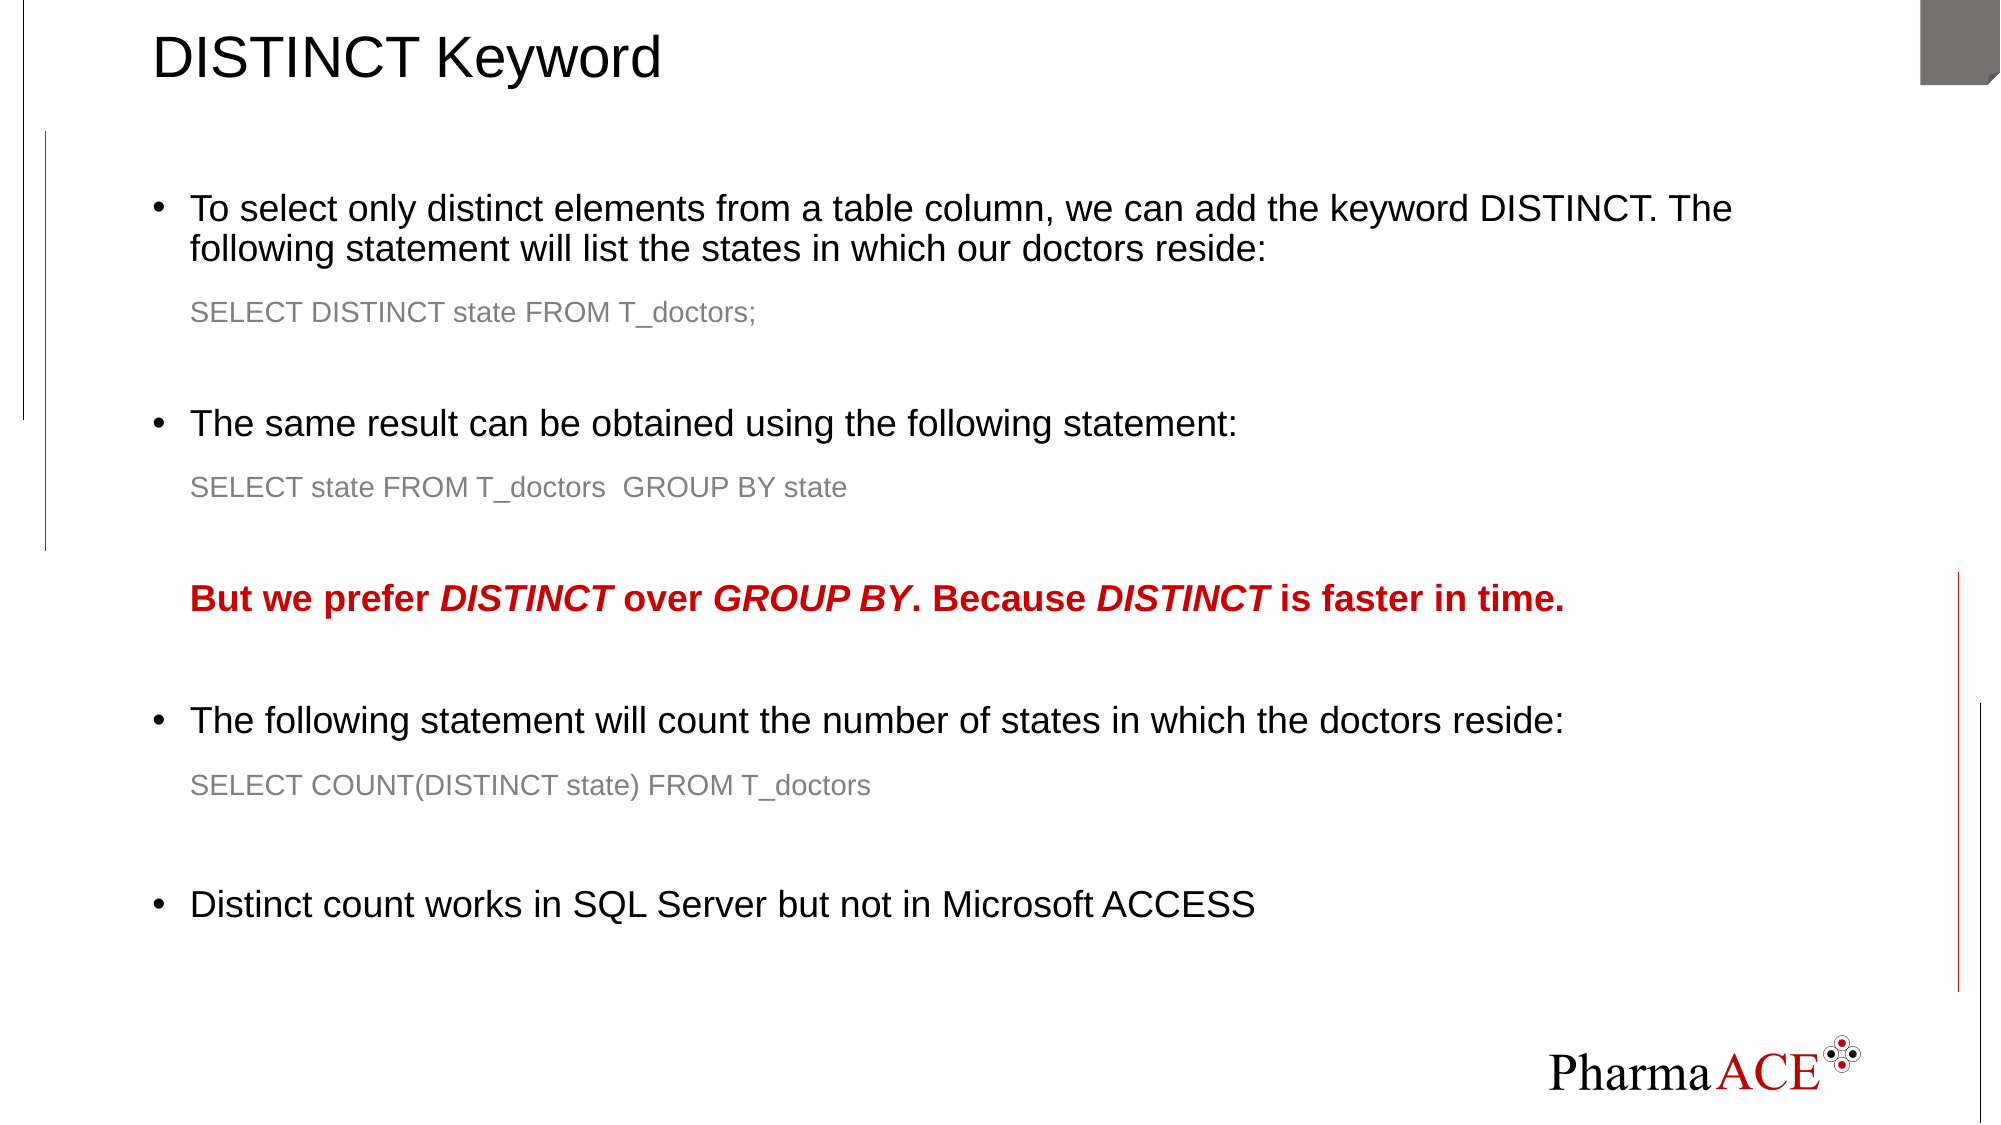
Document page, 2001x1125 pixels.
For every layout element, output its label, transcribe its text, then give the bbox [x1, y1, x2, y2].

title DISTINCT Keyword [137, 19, 1868, 168]
list To select only distinct elements from a table column, we can add the keyword DISTINCT. The following statement will list the states in which our doctors reside: SELECT DISTINCT state FROM T_doctors; The same result can be obtained using the following statement: SELECT state FROM T_doctors GROUP BY state But we prefer DISTINCT over GROUP BY. Because DISTINCT is faster in time. The following statement will count the number of states in which the doctors reside: SELECT COUNT(DISTINCT state) FROM T_doctors Distinct count works in SQL Server but not in Microsoft ACCESS [137, 181, 1868, 1017]
picture [1539, 1023, 1870, 1112]
